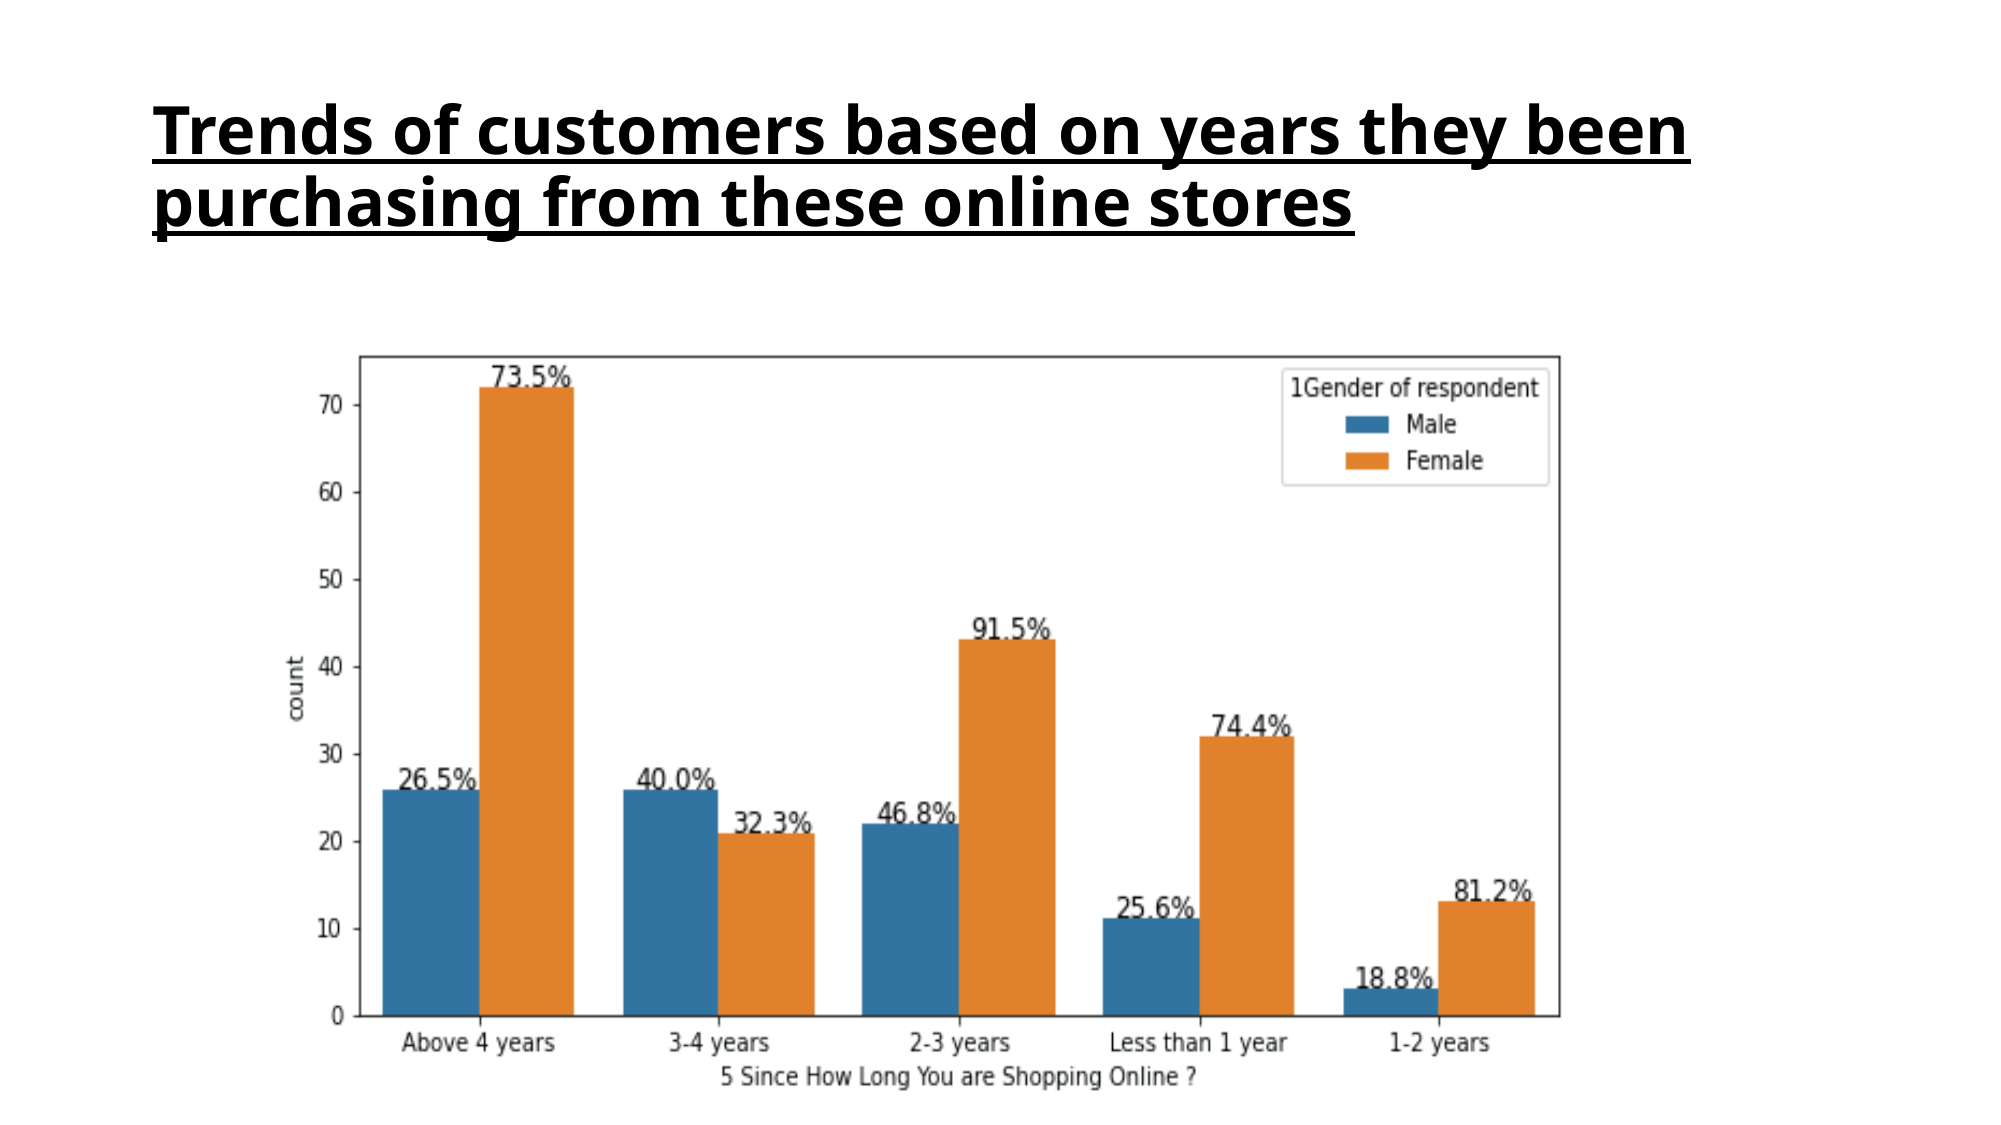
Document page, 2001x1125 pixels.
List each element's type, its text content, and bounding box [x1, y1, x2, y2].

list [166, 252, 1714, 1125]
title Trends of customers based on years they been purchasing from these online stores [137, 59, 1863, 278]
